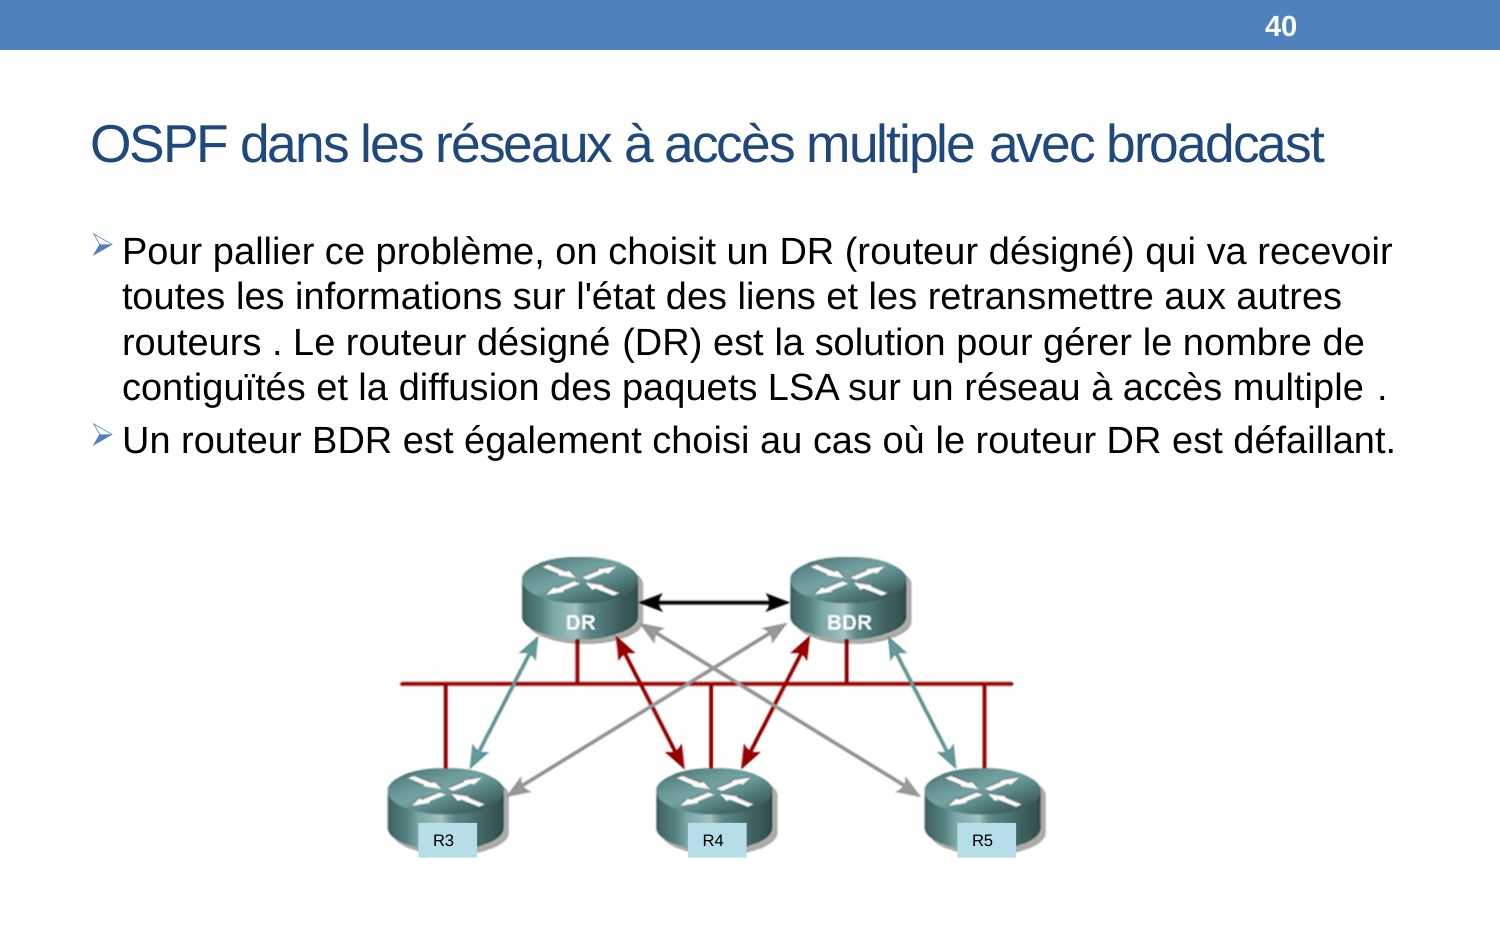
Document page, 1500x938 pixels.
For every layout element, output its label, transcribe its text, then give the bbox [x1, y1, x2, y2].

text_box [288, 515, 1146, 872]
title OSPF dans les réseaux à accès multiple avec broadcast [75, 72, 1425, 209]
slide_number 40 [1250, 2, 1425, 48]
list Pour pallier ce problème, on choisit un DR (routeur désigné) qui va recevoir toutes les informations sur l'état des liens et les retransmettre aux autres routeurs . Le routeur désigné (DR) est la solution pour gérer le nombre de contiguïtés et la diffusion des paquets LSA sur un réseau à accès multiple . Un routeur BDR est également choisi au cas où le routeur DR est défaillant. [75, 218, 1425, 481]
